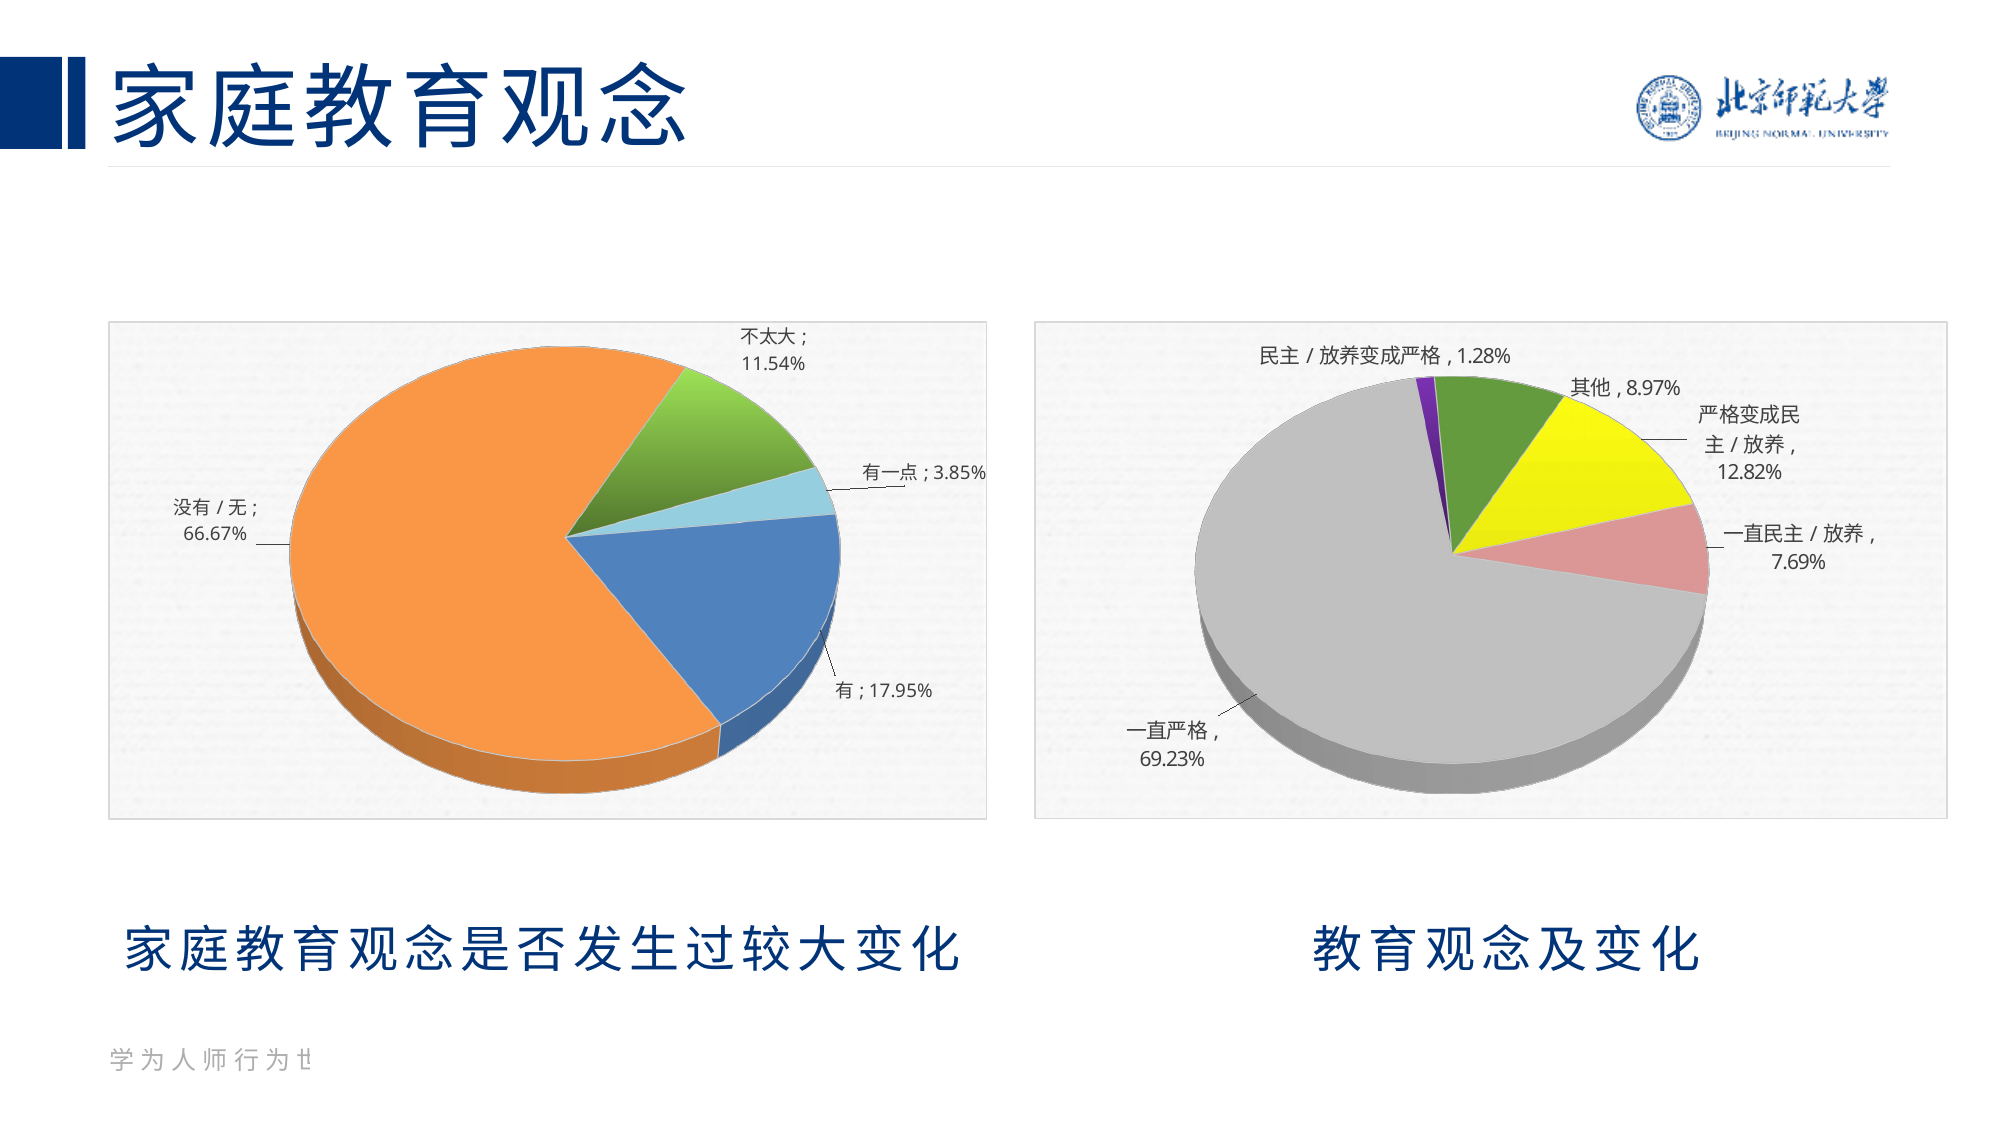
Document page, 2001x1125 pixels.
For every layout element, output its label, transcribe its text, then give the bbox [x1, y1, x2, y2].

title 家庭教育观念 [108, 56, 1624, 166]
text_box 教育观念及变化 [1312, 905, 1708, 978]
chart [1034, 321, 1948, 820]
chart [108, 321, 988, 820]
picture [1624, 71, 1918, 145]
text_box 家庭教育观念是否发生过较大变化 [123, 905, 998, 978]
